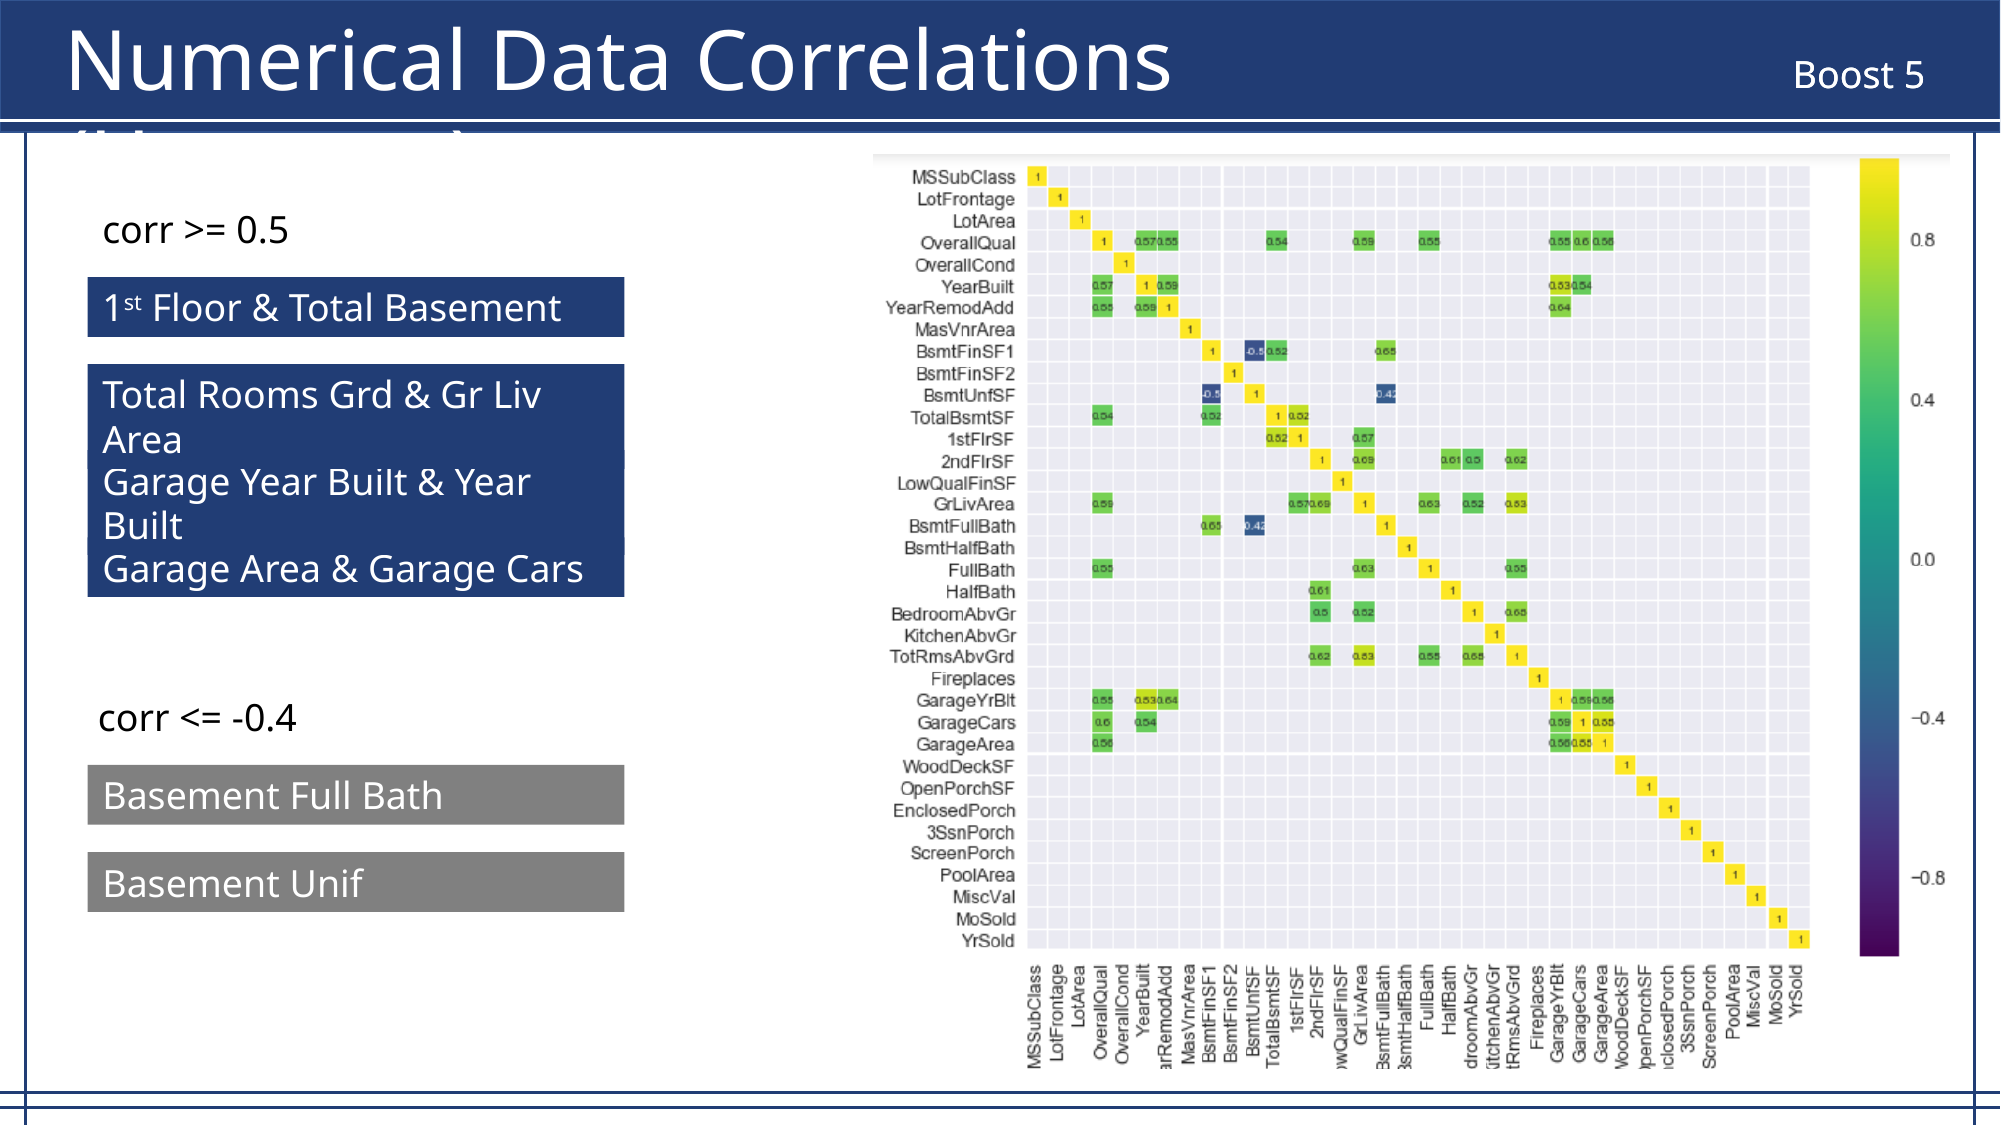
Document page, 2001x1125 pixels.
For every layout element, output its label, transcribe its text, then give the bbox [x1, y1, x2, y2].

picture [872, 154, 1950, 1069]
text_box 1st Floor & Total Basement [87, 277, 625, 337]
text_box Basement Full Bath [87, 764, 625, 825]
text_box Garage Year Built & Year Built [87, 469, 625, 555]
text_box Basement Unif [87, 852, 625, 912]
text_box Total Rooms Grd & Gr Liv Area [87, 364, 625, 469]
text_box corr <= -0.4 [83, 686, 679, 747]
text_box Garage Area & Garage Cars [87, 555, 625, 597]
text_box Numerical Data Correlations (Heatmap) [49, 0, 1615, 215]
text_box corr >= 0.5 [87, 198, 683, 259]
